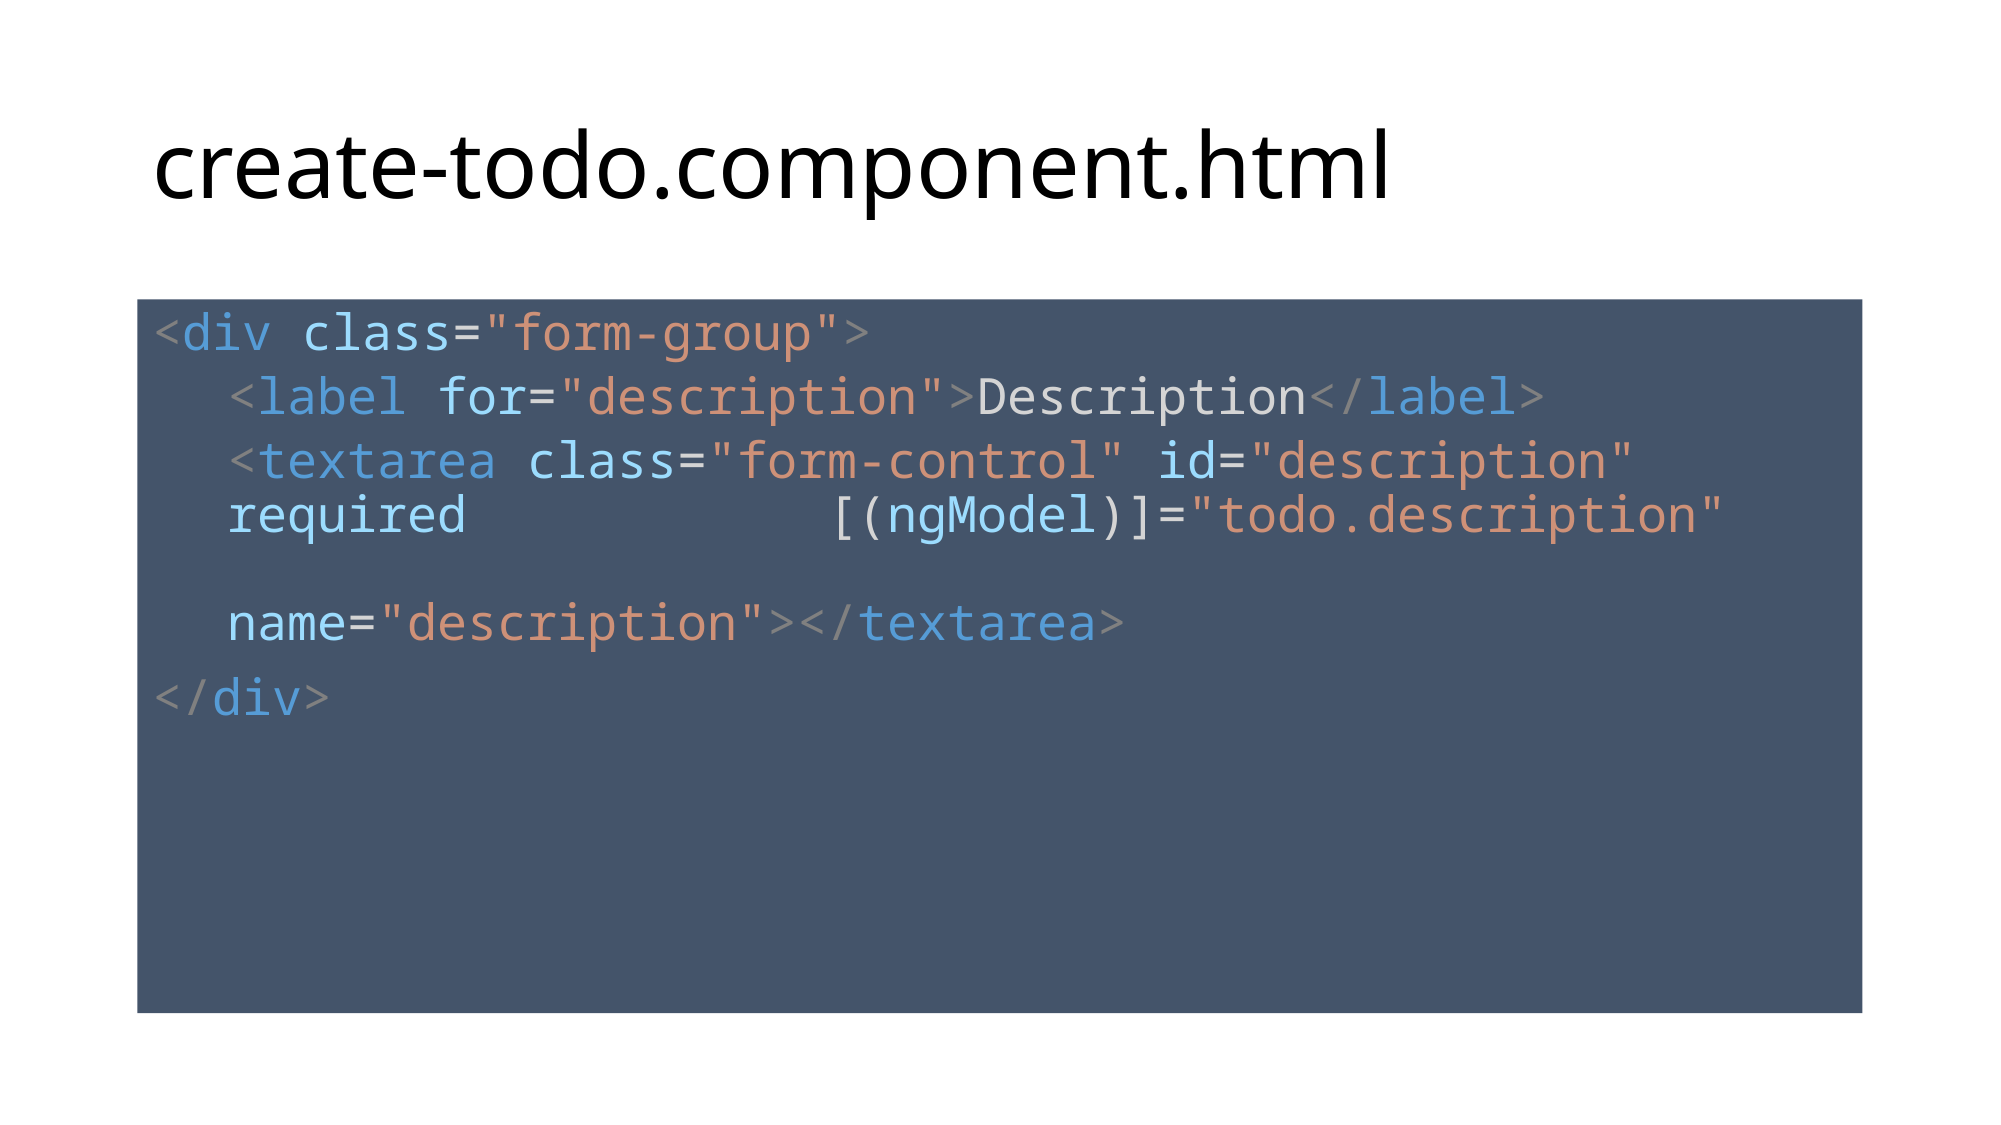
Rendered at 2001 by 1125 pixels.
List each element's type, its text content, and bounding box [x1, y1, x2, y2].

title create-todo.component.html [137, 59, 1863, 278]
list <div class="form-group"> <label for="description">Description</label> <textarea class="form-control" id="description" required [(ngModel)]="todo.description" name="description"></textarea> </div> [137, 299, 1863, 1014]
